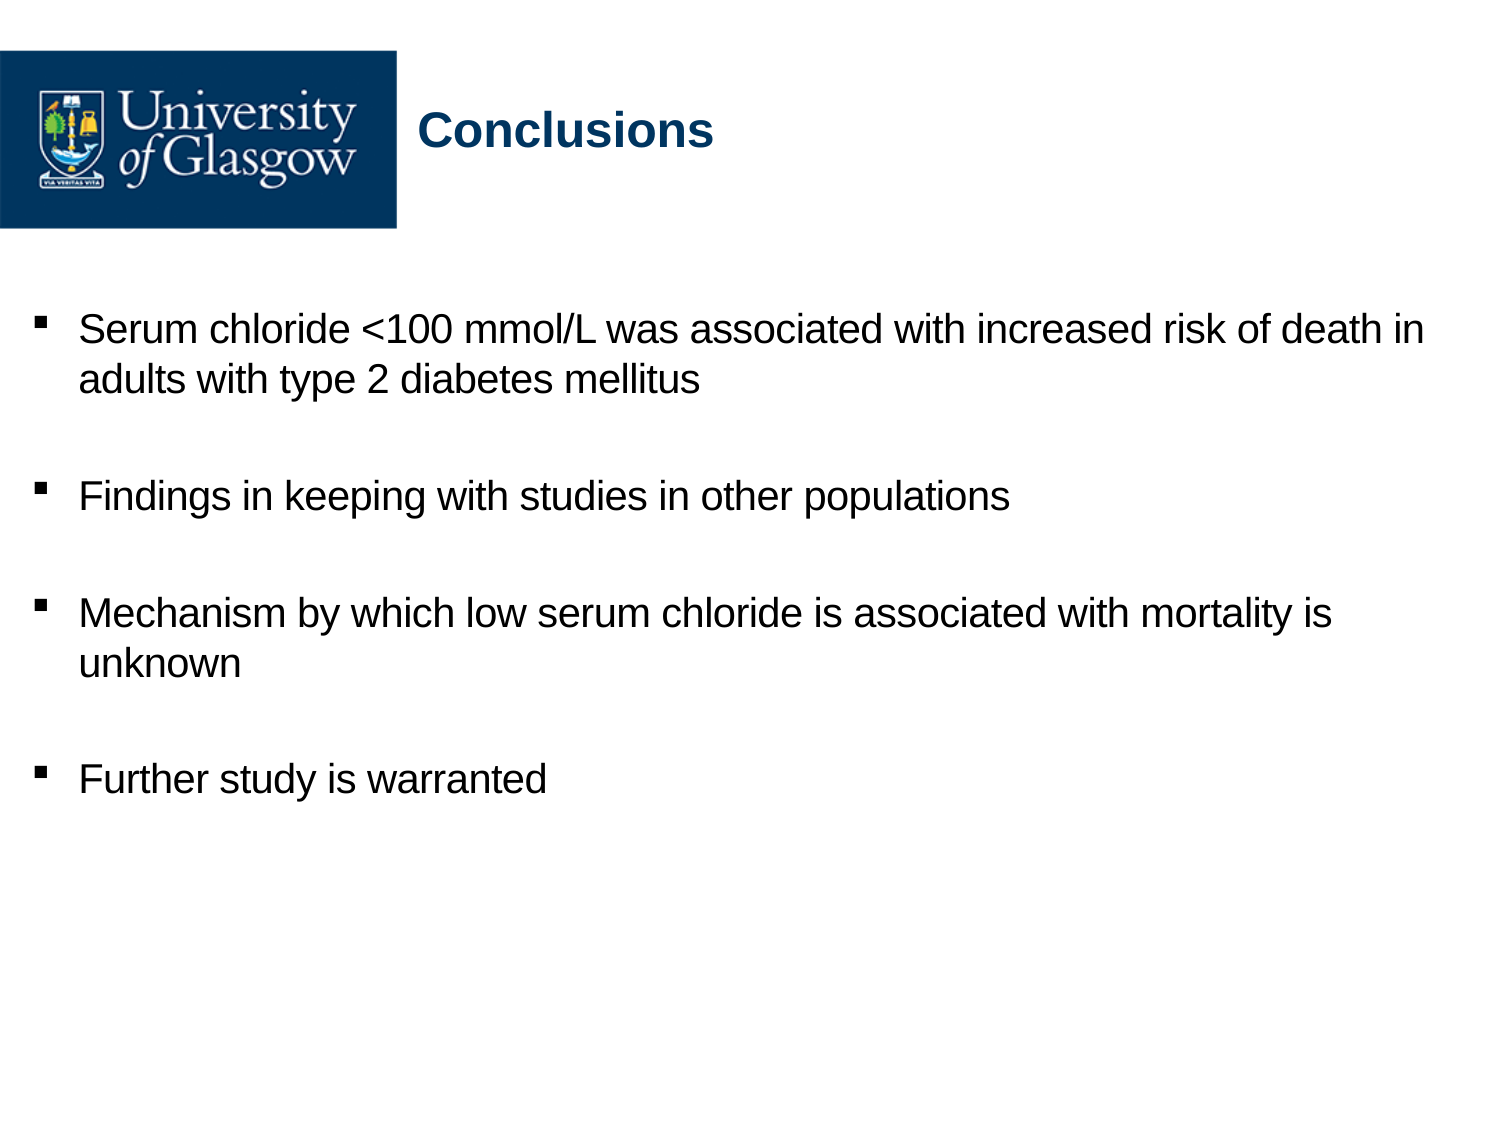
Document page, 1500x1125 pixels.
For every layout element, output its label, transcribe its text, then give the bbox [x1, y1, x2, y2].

picture [0, 0, 1500, 237]
text_box Serum chloride <100 mmol/L was associated with increased risk of death in adults with type 2 diabetes mellitus Findings in keeping with studies in other populations Mechanism by which low serum chloride is associated with mortality is unknown Further study is warranted [16, 246, 1480, 1099]
